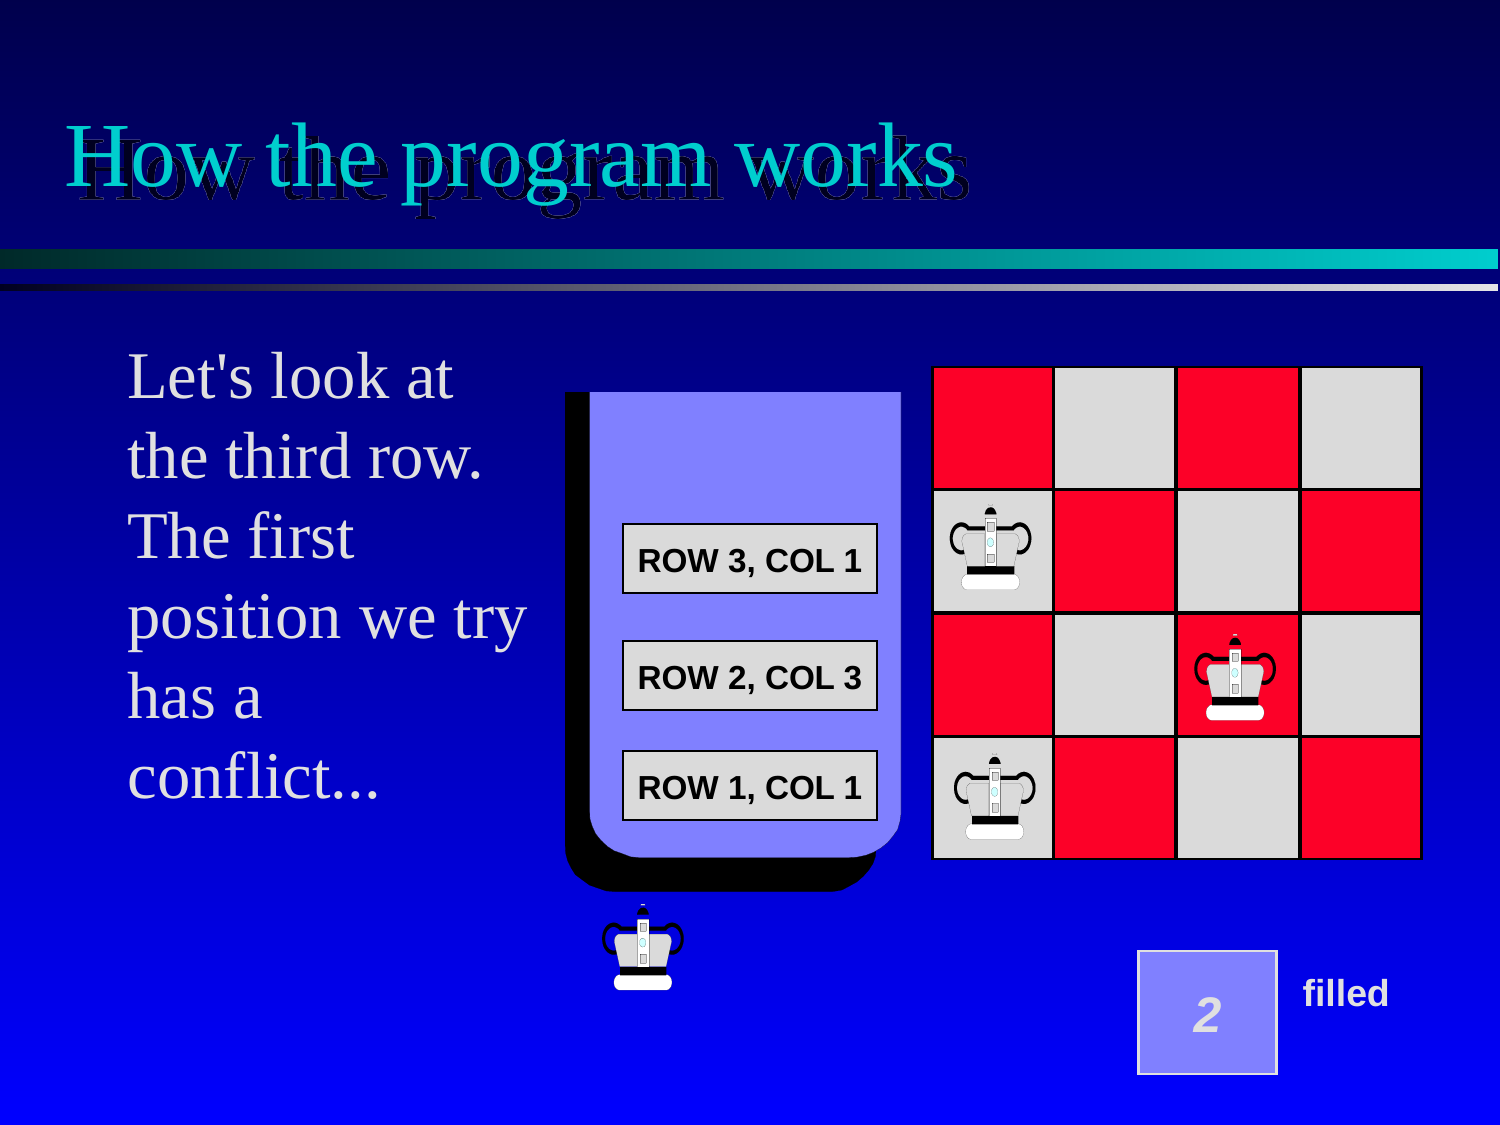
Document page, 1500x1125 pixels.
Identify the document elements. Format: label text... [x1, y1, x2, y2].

text_box filled [1287, 961, 1405, 1021]
text_box 2 [1138, 951, 1277, 1074]
list Let's look at the third row. The first position we try has a conflict... [111, 324, 549, 1001]
picture [434, 392, 1040, 903]
title How the program works [49, 55, 1326, 245]
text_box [932, 366, 1422, 860]
picture [601, 904, 688, 992]
picture [1193, 634, 1280, 722]
